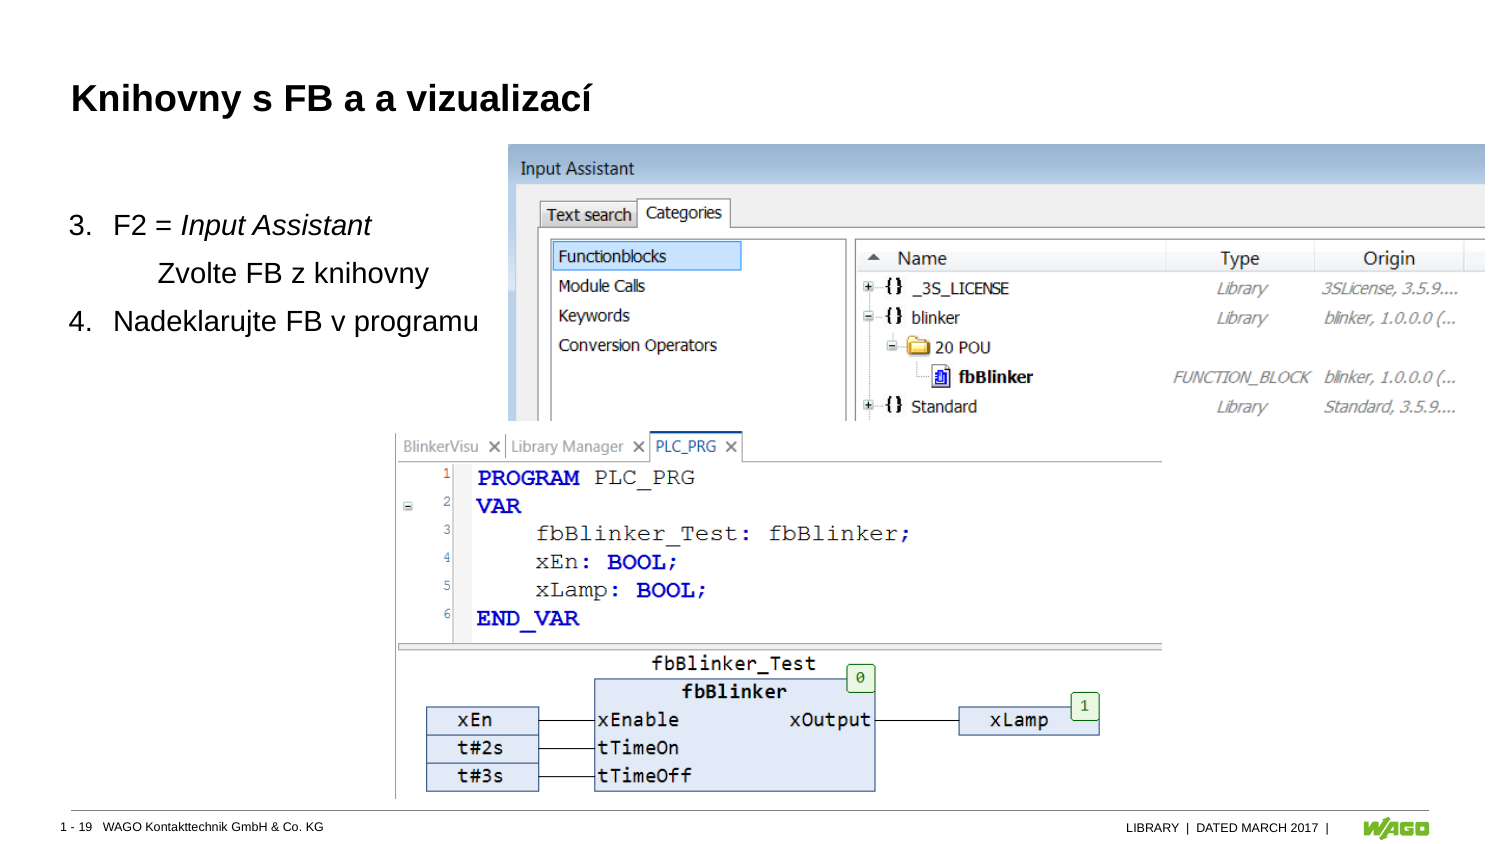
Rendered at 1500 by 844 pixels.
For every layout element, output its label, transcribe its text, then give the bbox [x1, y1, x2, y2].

title Knihovny s FB a a vizualizací [70, 73, 1081, 143]
picture [508, 144, 1486, 421]
picture [394, 429, 1162, 799]
text_box F2 = Input Assistant Zvolte FB z knihovny Nadeklarujte FB v programu [68, 210, 503, 363]
footer library | dated march 2017 | [383, 811, 1329, 844]
